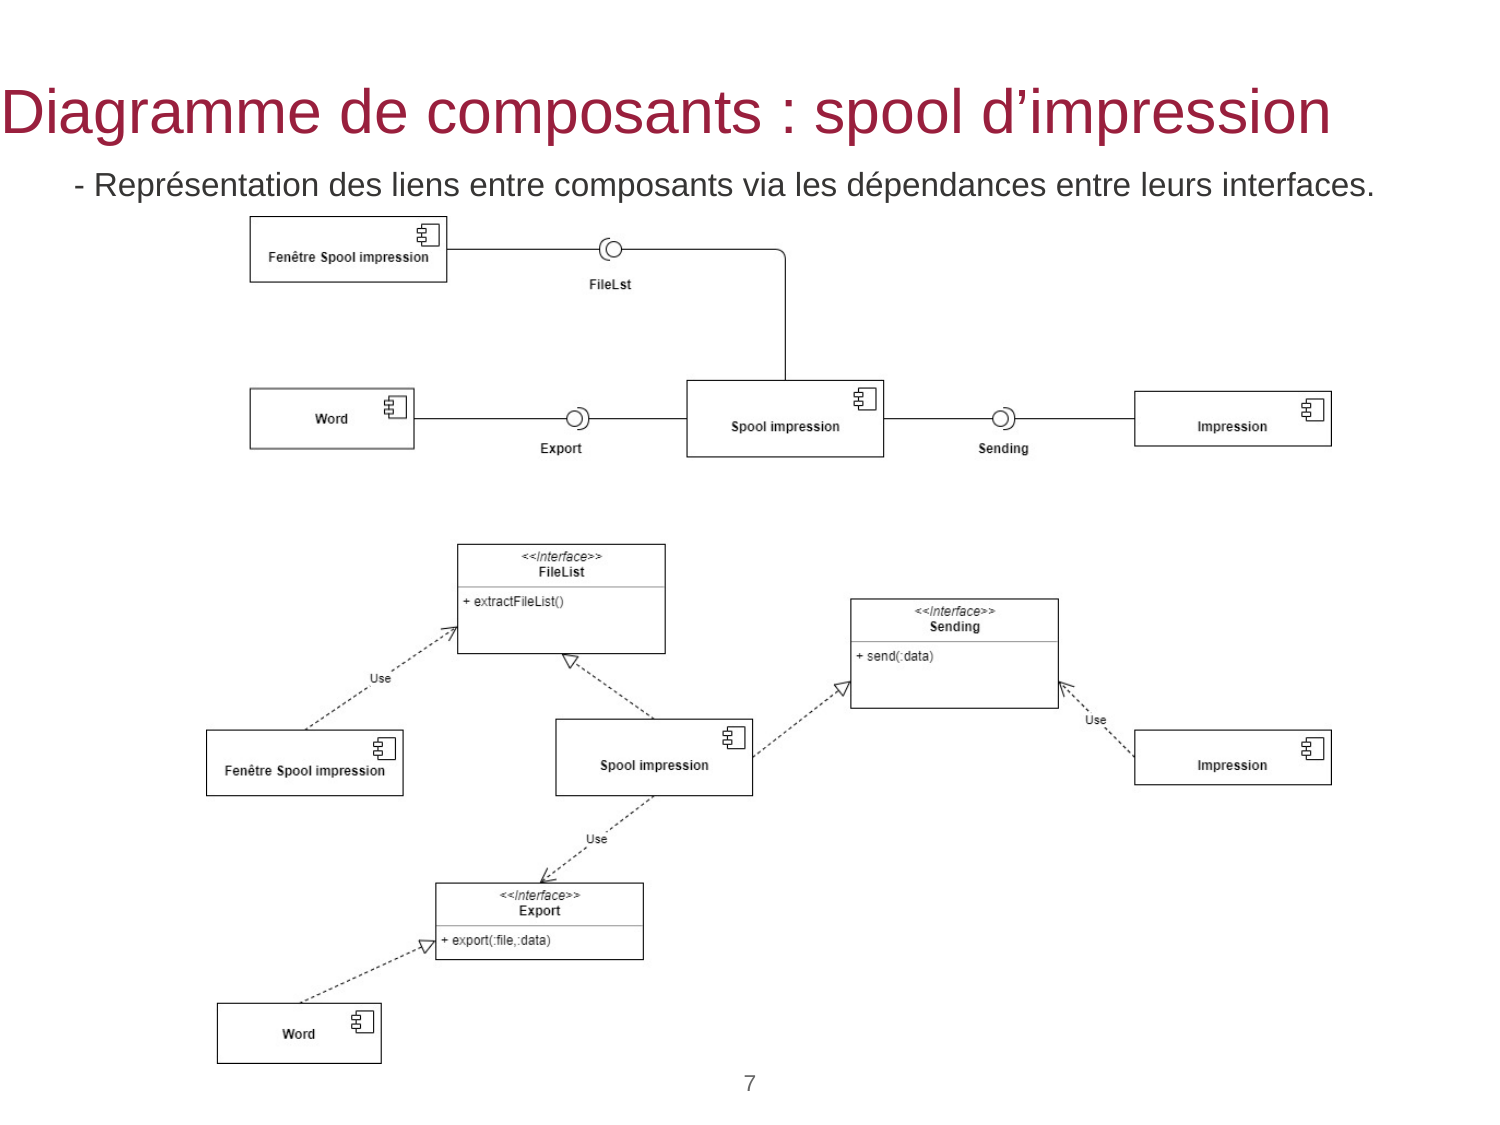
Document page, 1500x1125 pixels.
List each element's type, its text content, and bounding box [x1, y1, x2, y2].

title Diagramme de composants : spool d’impression [0, 33, 1500, 185]
slide_number 7 [686, 1073, 814, 1109]
list - Représentation des liens entre composants via les dépendances entre leurs interfaces. [73, 163, 1415, 210]
picture [206, 215, 1333, 1064]
